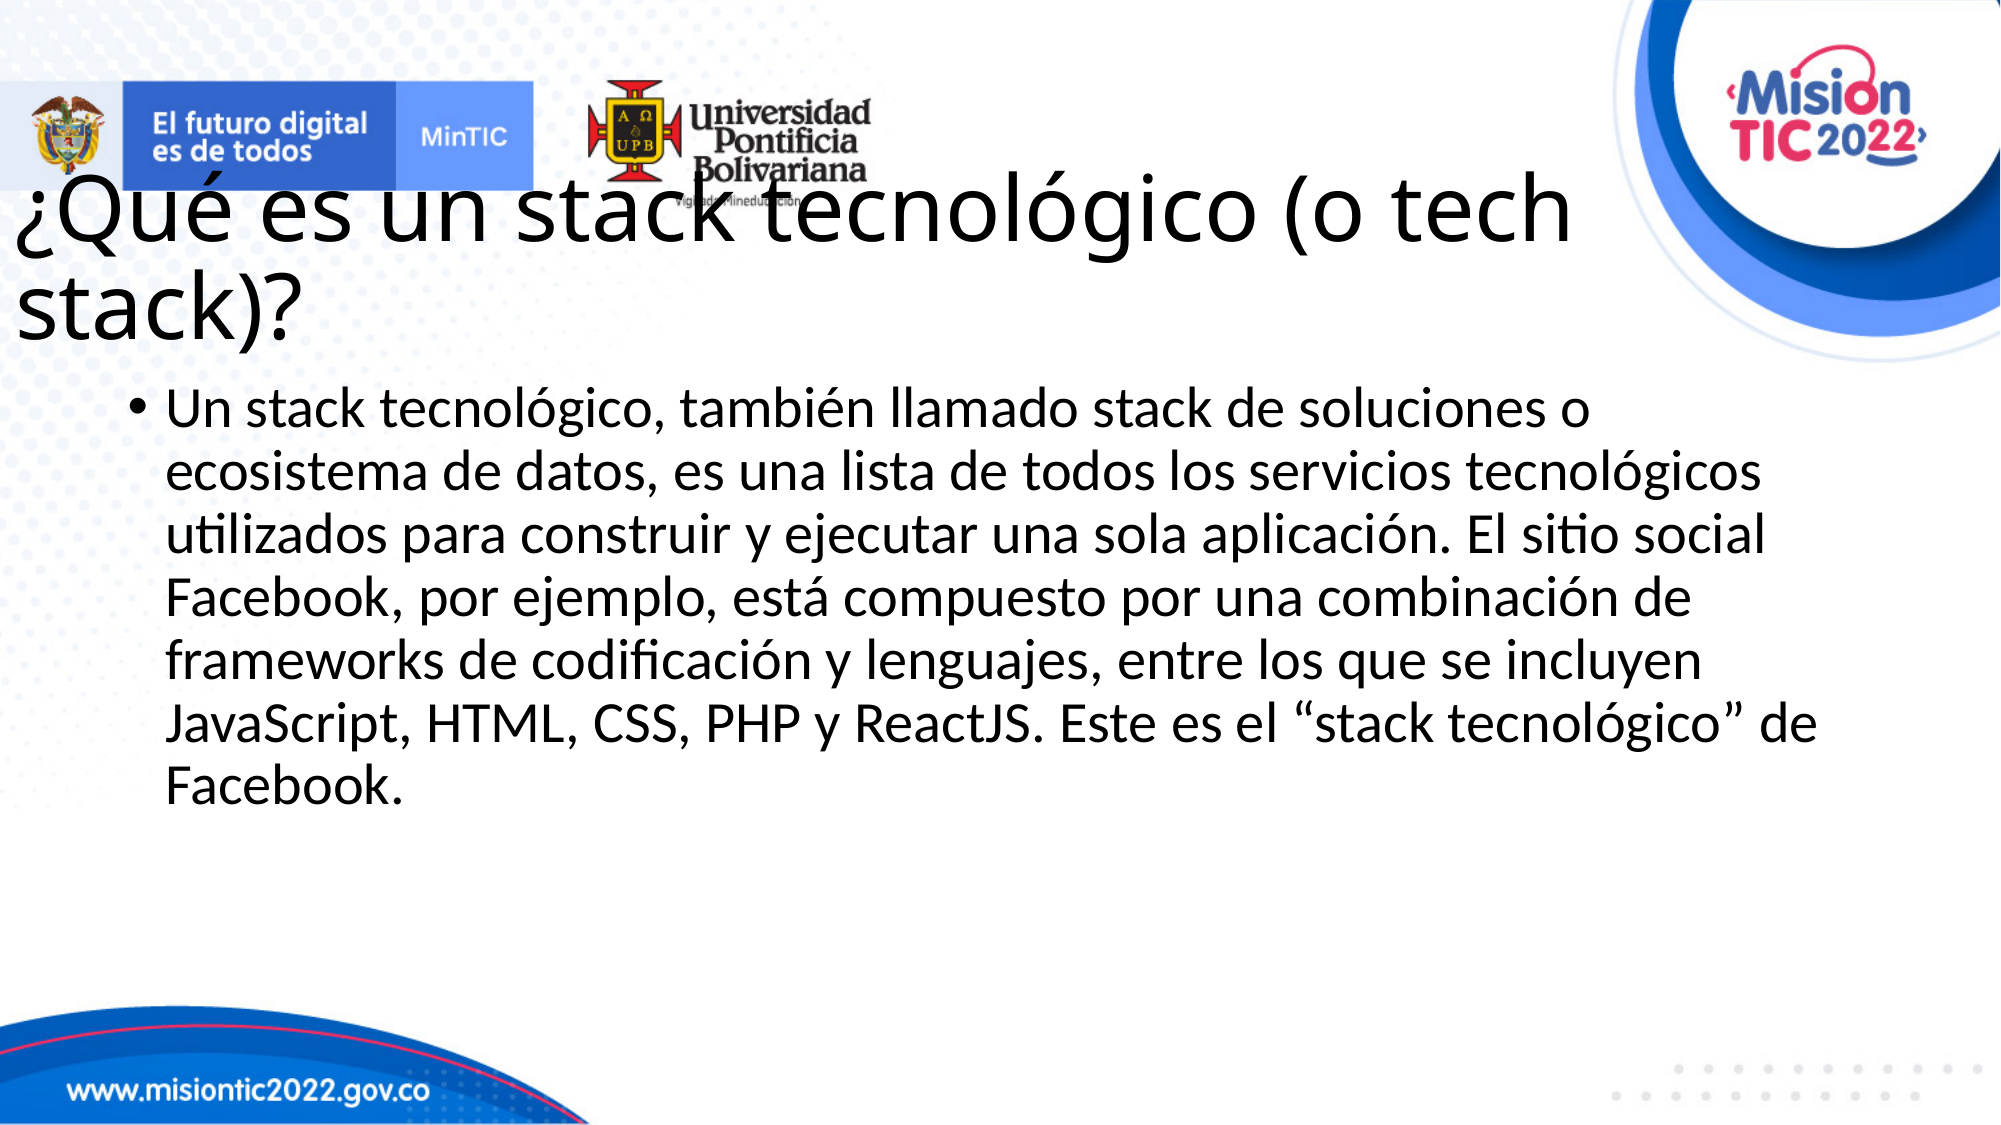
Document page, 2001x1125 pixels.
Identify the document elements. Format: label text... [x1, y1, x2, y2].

picture [0, 0, 2001, 1125]
title ¿Qué es un stack tecnológico (o tech stack)? [0, 152, 1725, 370]
list Un stack tecnológico, también llamado stack de soluciones o ecosistema de datos, es una lista de todos los servicios tecnológicos utilizados para construir y ejecutar una sola aplicación. El sitio social Facebook, por ejemplo, está compuesto por una combinación de frameworks de codificación y lenguajes, entre los que se incluyen JavaScript, HTML, CSS, PHP y ReactJS. Este es el “stack tecnológico” de Facebook. [112, 369, 1838, 1084]
